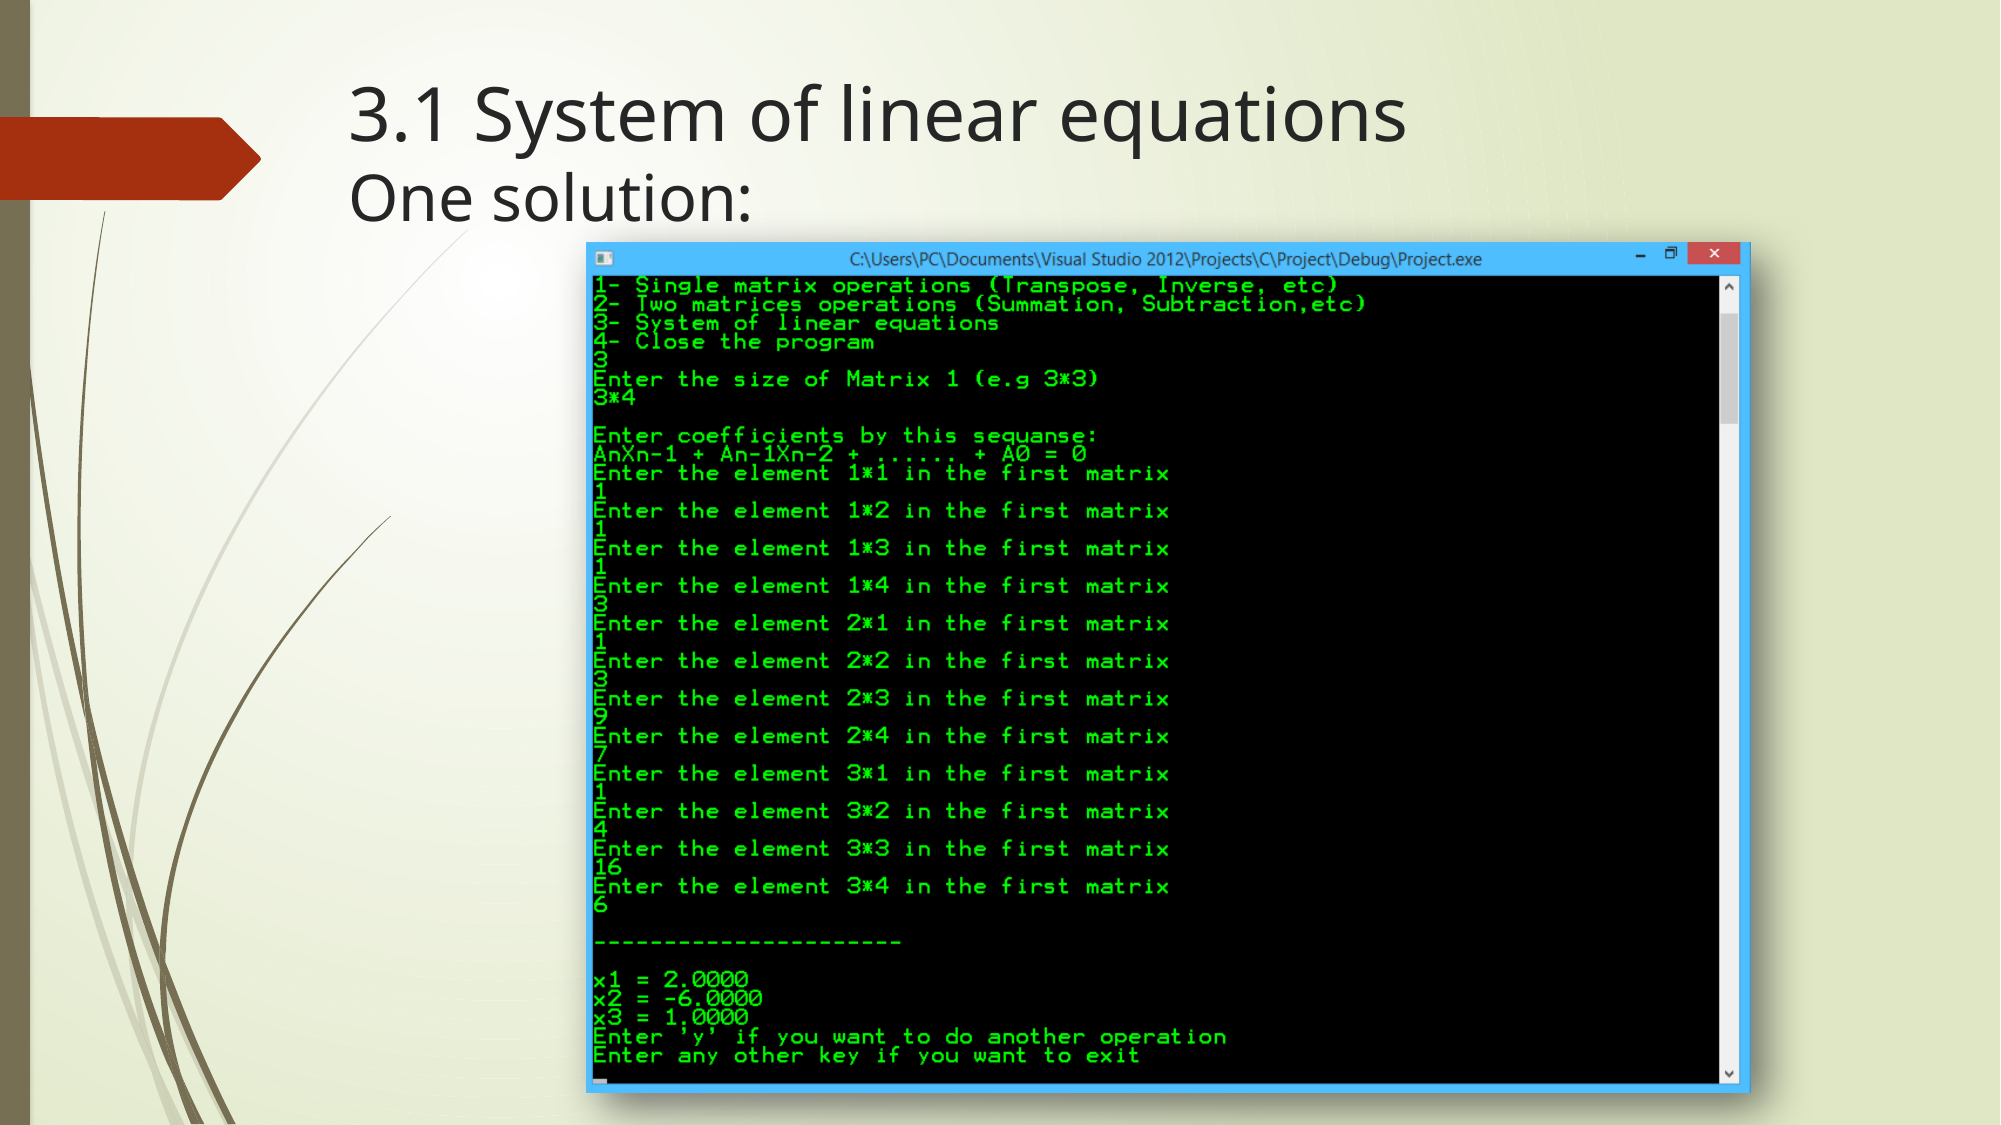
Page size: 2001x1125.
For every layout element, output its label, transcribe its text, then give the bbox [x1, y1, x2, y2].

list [586, 242, 1751, 1093]
title 3.1 System of linear equations One solution: [333, 59, 1796, 270]
